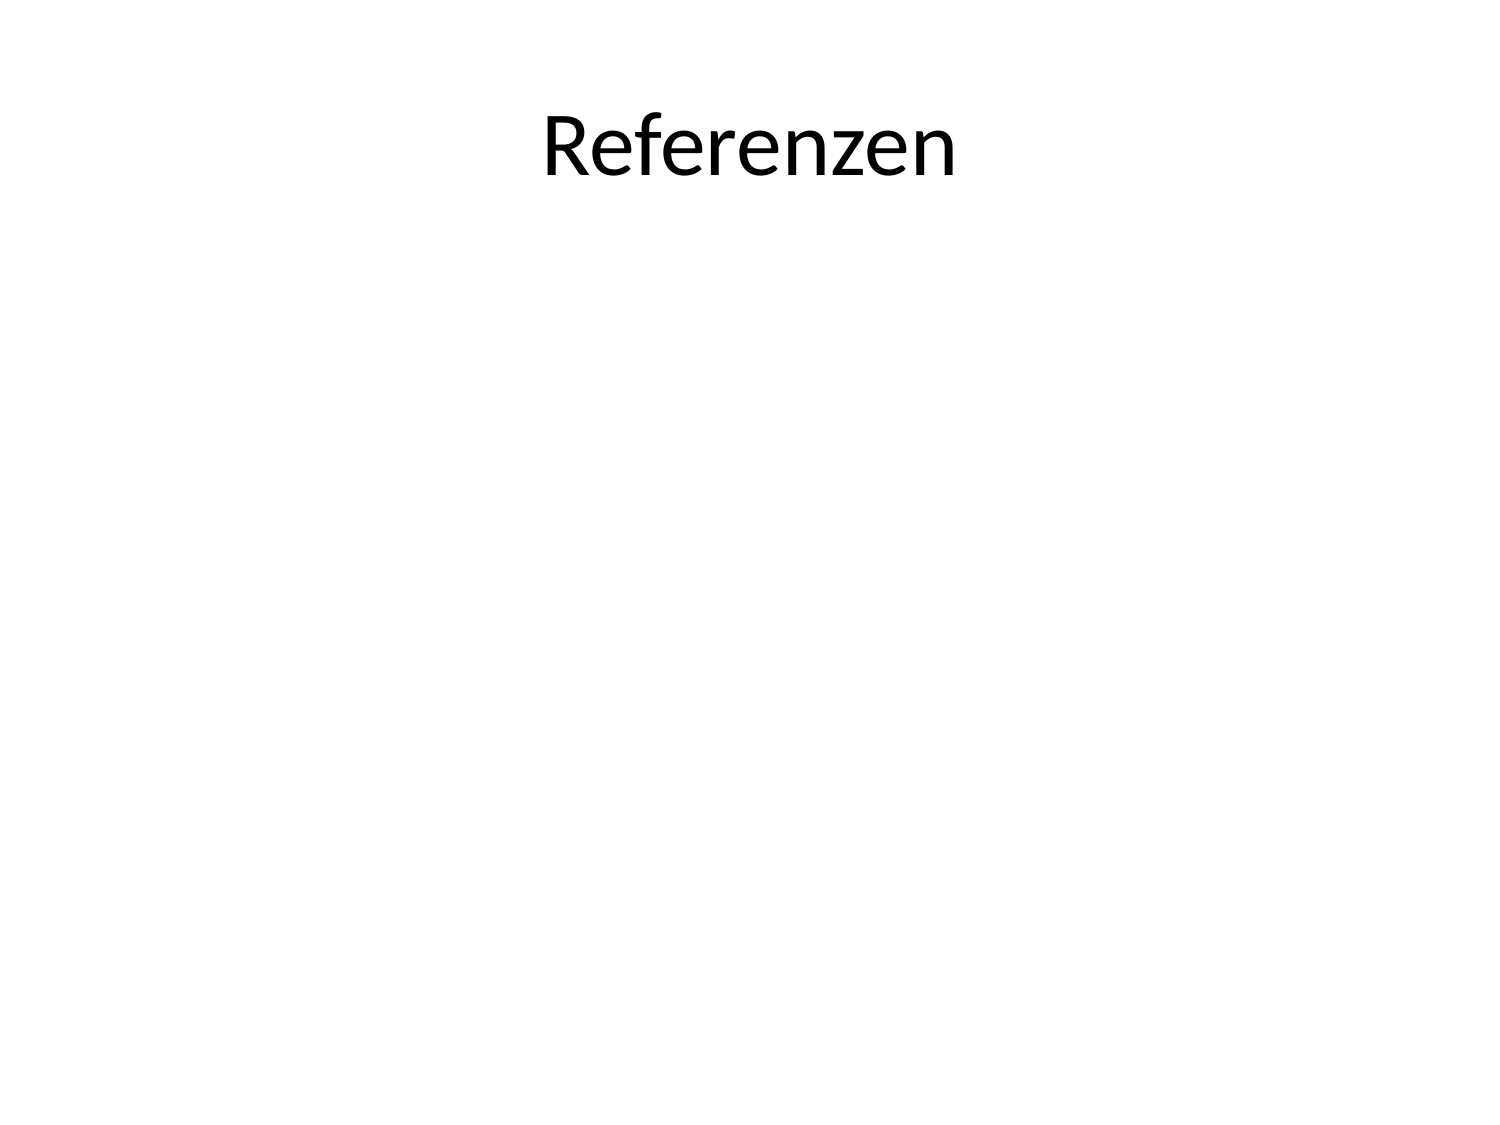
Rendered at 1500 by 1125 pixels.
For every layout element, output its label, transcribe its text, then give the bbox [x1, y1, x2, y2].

title Referenzen [75, 45, 1425, 233]
